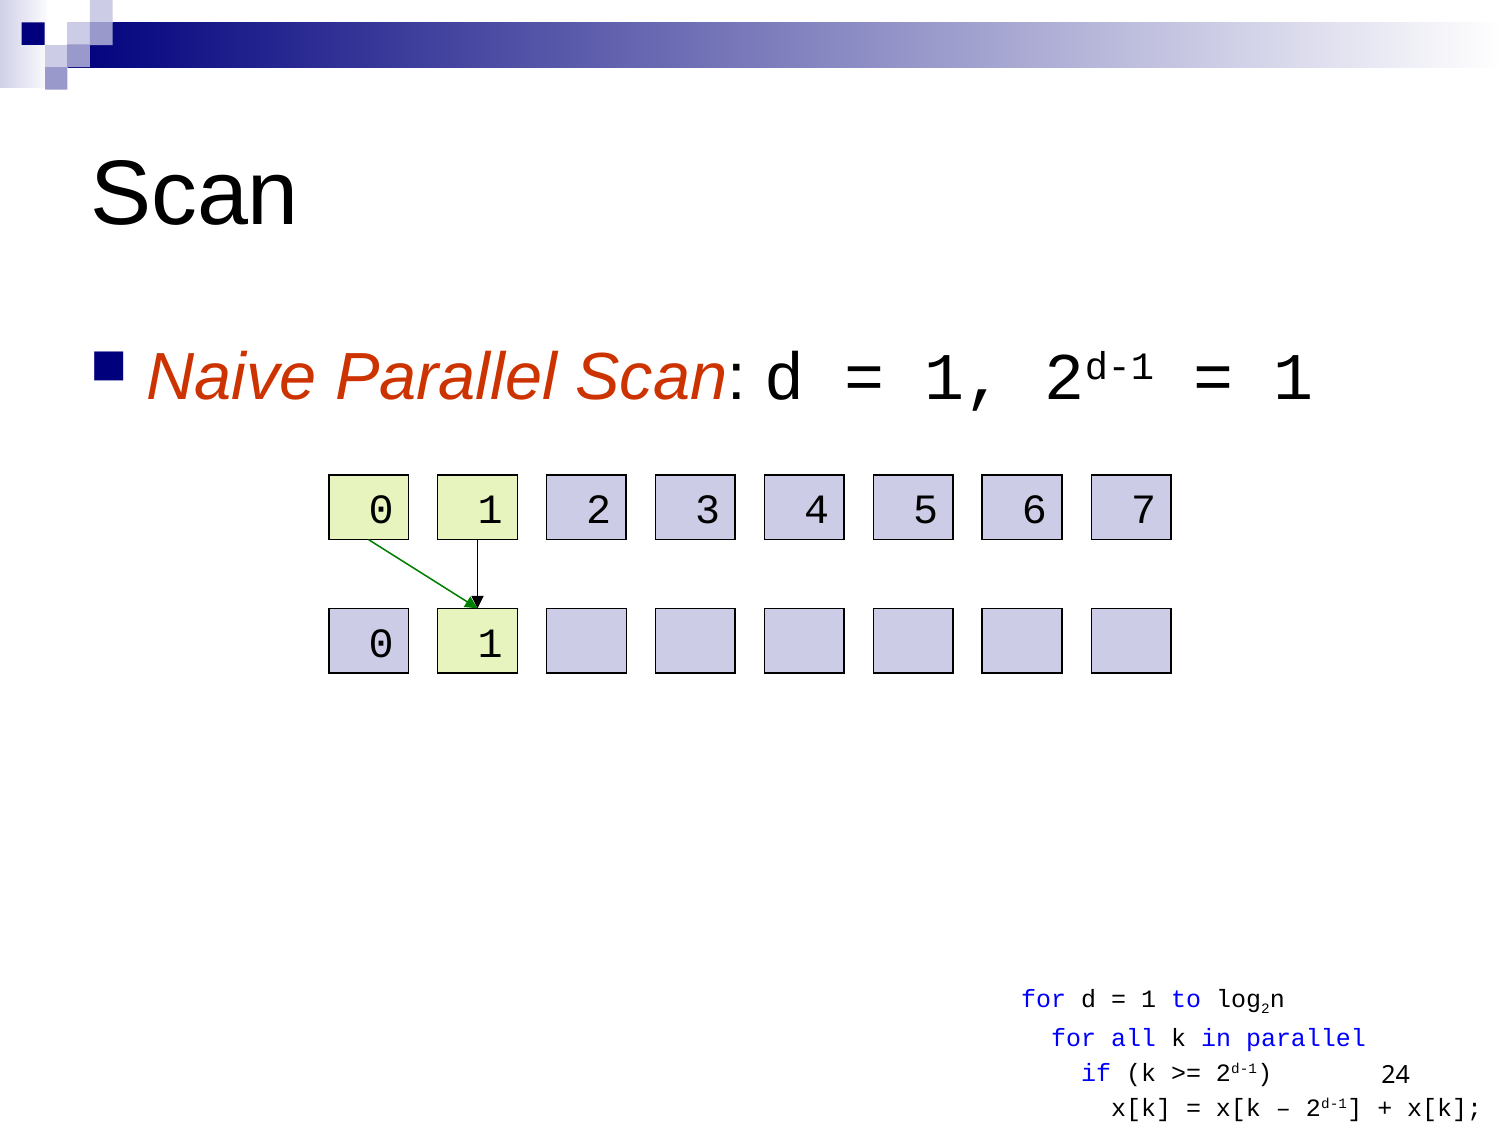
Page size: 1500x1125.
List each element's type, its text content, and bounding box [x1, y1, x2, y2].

text_box for d = 1 to log2n for all k in parallel if (k >= 2d-1) x[k] = x[k – 2d-1] + x[k]; [1006, 974, 1500, 1125]
text_box 7 [1091, 474, 1172, 540]
text_box 0 [328, 474, 409, 540]
list Naive Parallel Scan: d = 1, 2d-1 = 1 [75, 324, 1425, 963]
title Scan [75, 75, 1425, 300]
text_box [1091, 608, 1172, 674]
text_box 1 [689, 22, 693, 67]
text_box [546, 608, 627, 674]
text_box [982, 608, 1062, 674]
text_box [764, 608, 845, 674]
text_box [873, 608, 954, 674]
text_box 4 [764, 474, 845, 540]
slide_number 24 [1074, 1024, 1426, 1101]
text_box 2 [546, 474, 627, 540]
text_box 1 [437, 608, 518, 674]
text_box 5 [873, 474, 954, 540]
text_box 0 [328, 608, 409, 674]
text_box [368, 541, 478, 609]
text_box 6 [982, 474, 1062, 540]
text_box 1 [437, 474, 518, 540]
text_box 3 [655, 474, 736, 540]
title Radix Sort [778, 22, 783, 67]
text_box [655, 608, 736, 674]
